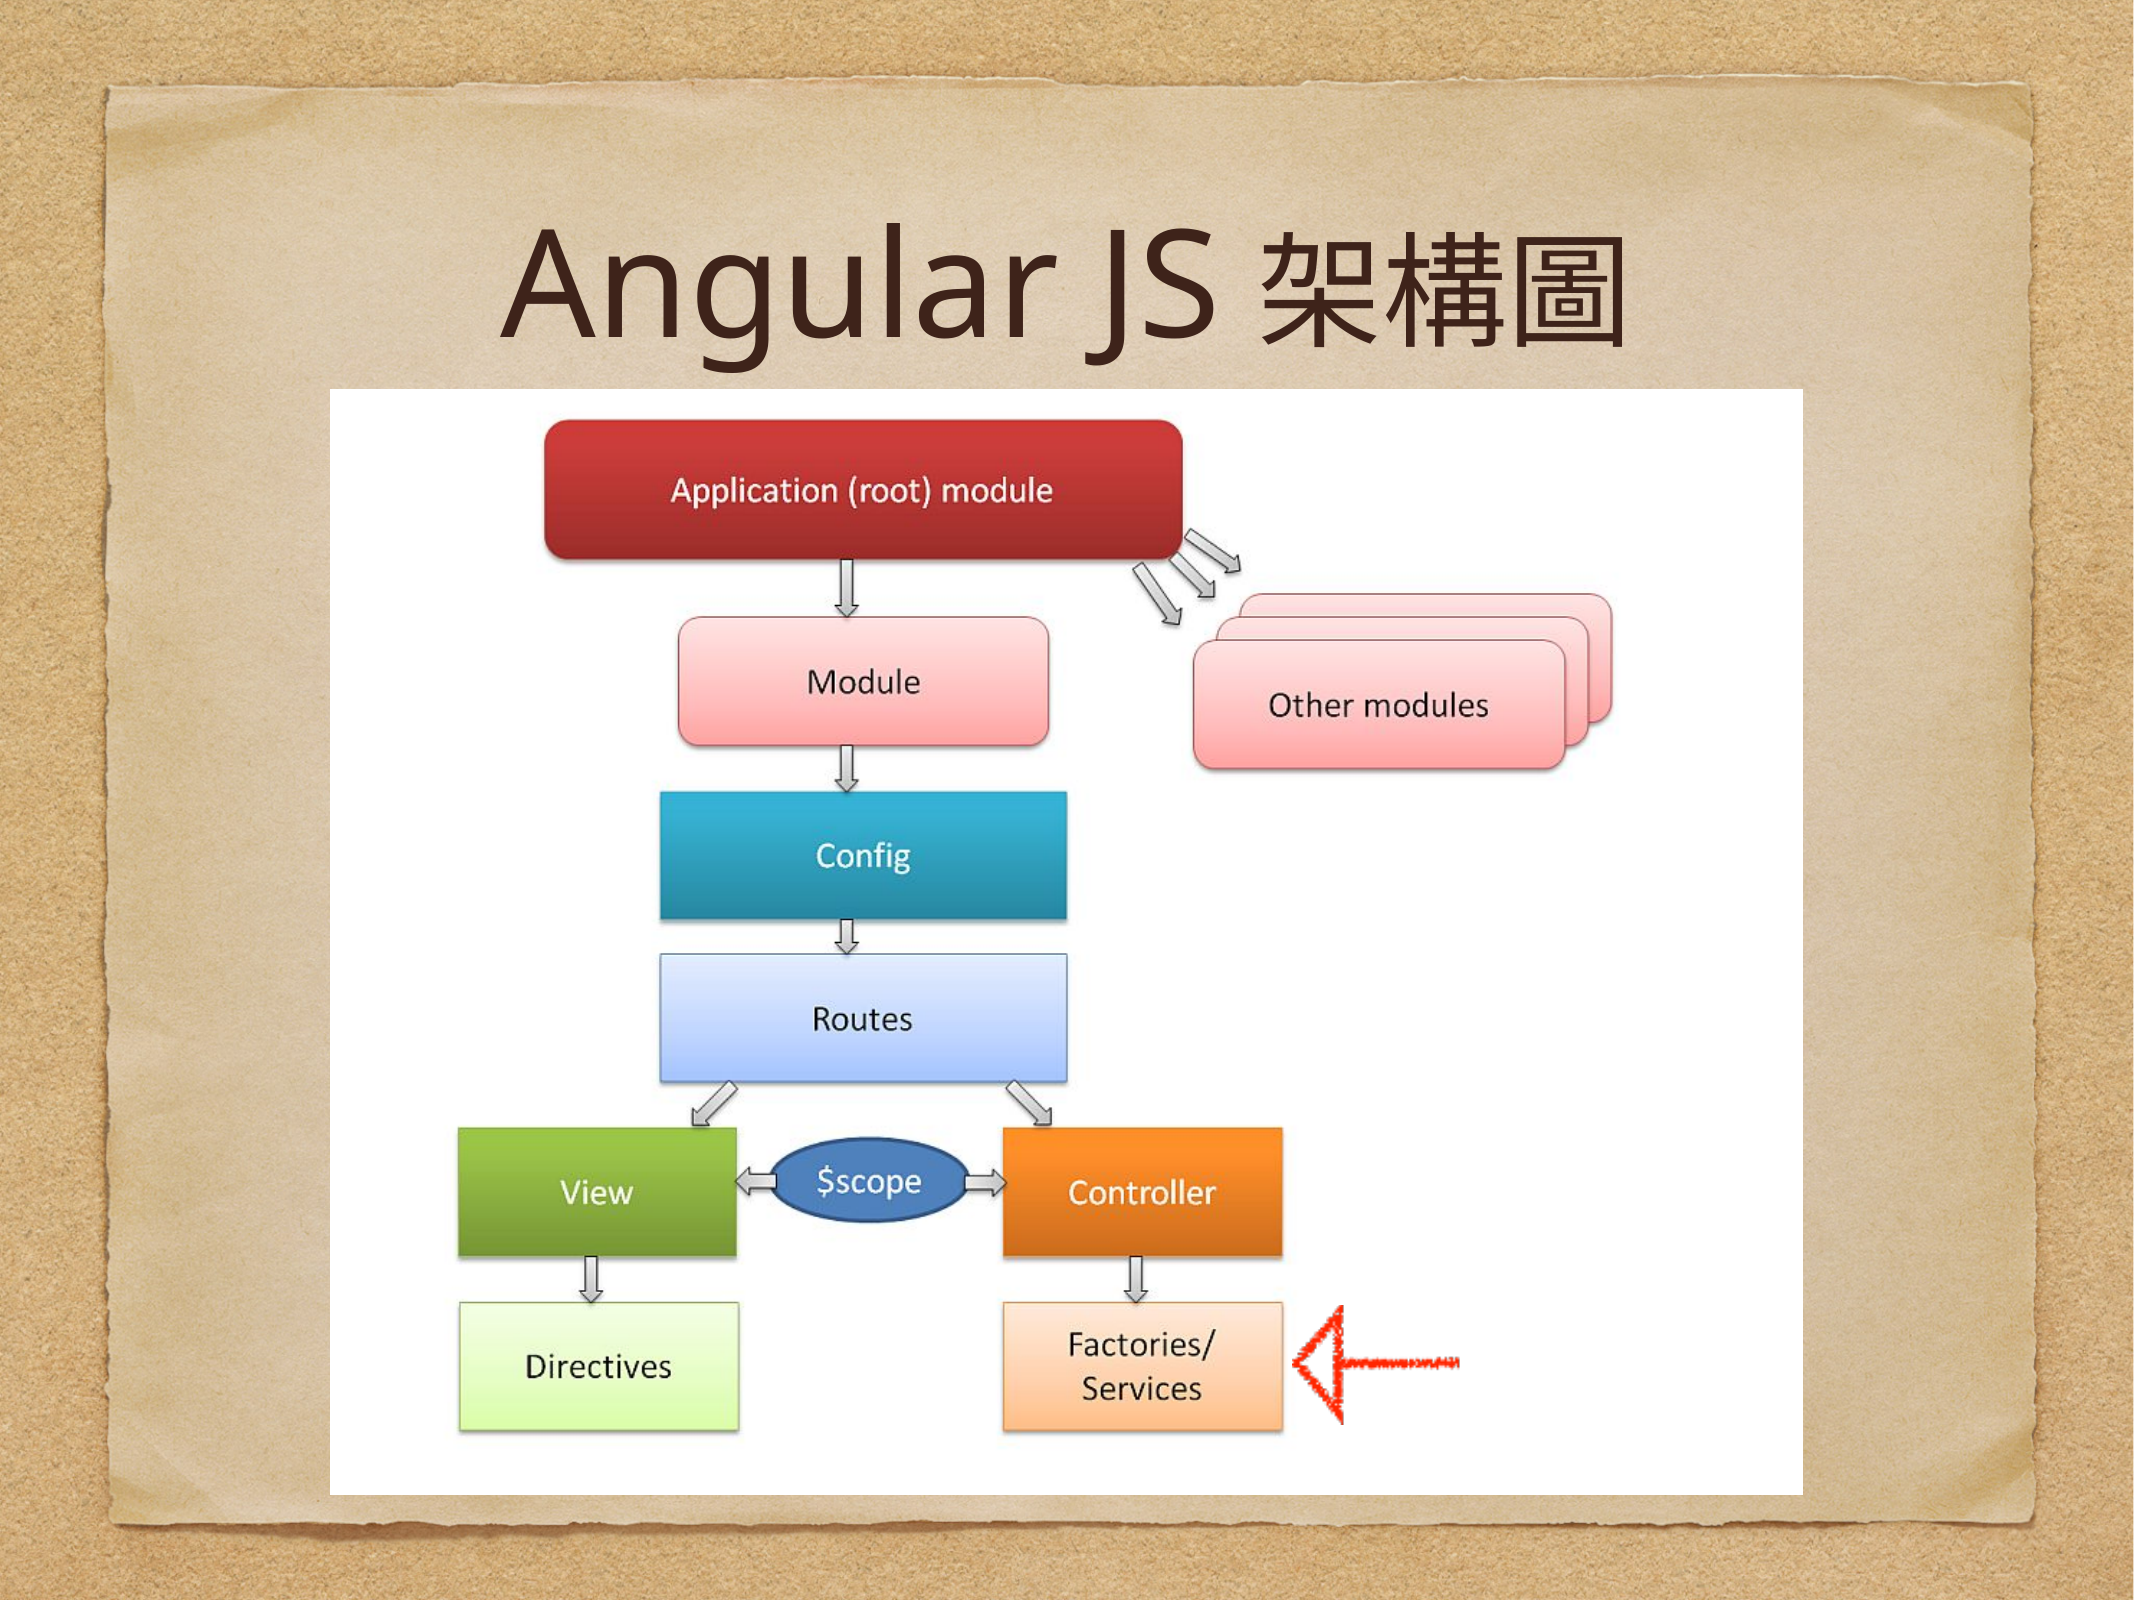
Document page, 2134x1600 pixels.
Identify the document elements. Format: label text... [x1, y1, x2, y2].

picture [0, 0, 2134, 1600]
title Angular JS架構圖 [207, 103, 1926, 451]
